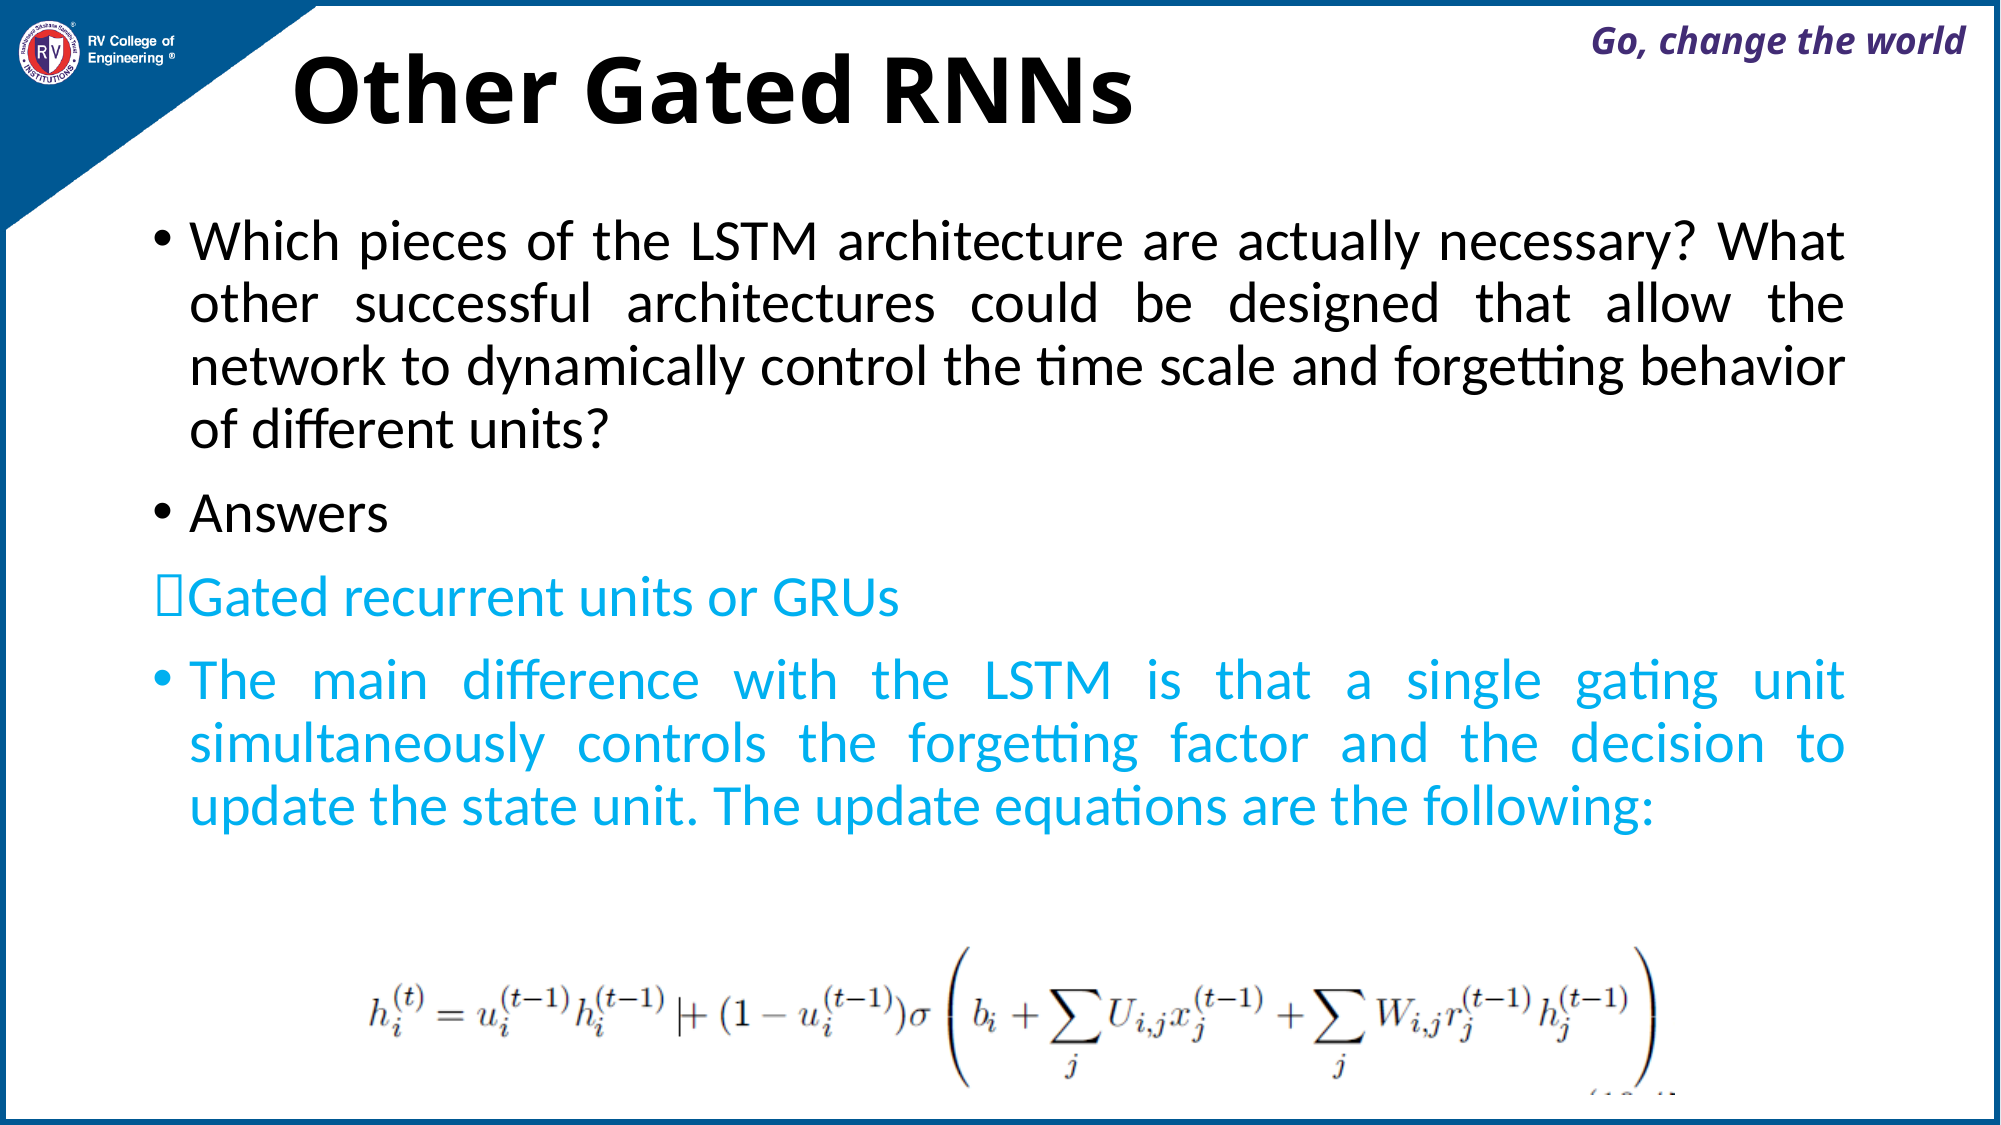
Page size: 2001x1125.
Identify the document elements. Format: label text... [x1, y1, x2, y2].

picture [354, 925, 1675, 1095]
list Which pieces of the LSTM architecture are actually necessary? What other successful architectures could be designed that allow the network to dynamically control the time scale and forgetting behavior of different units? Answers Gated recurrent units or GRUs The main difference with the LSTM is that a single gating unit simultaneously controls the forgetting factor and the decision to update the state unit. The update equations are the following: [137, 202, 1863, 917]
picture [2, 6, 275, 232]
title Other Gated RNNs [275, 0, 2000, 203]
